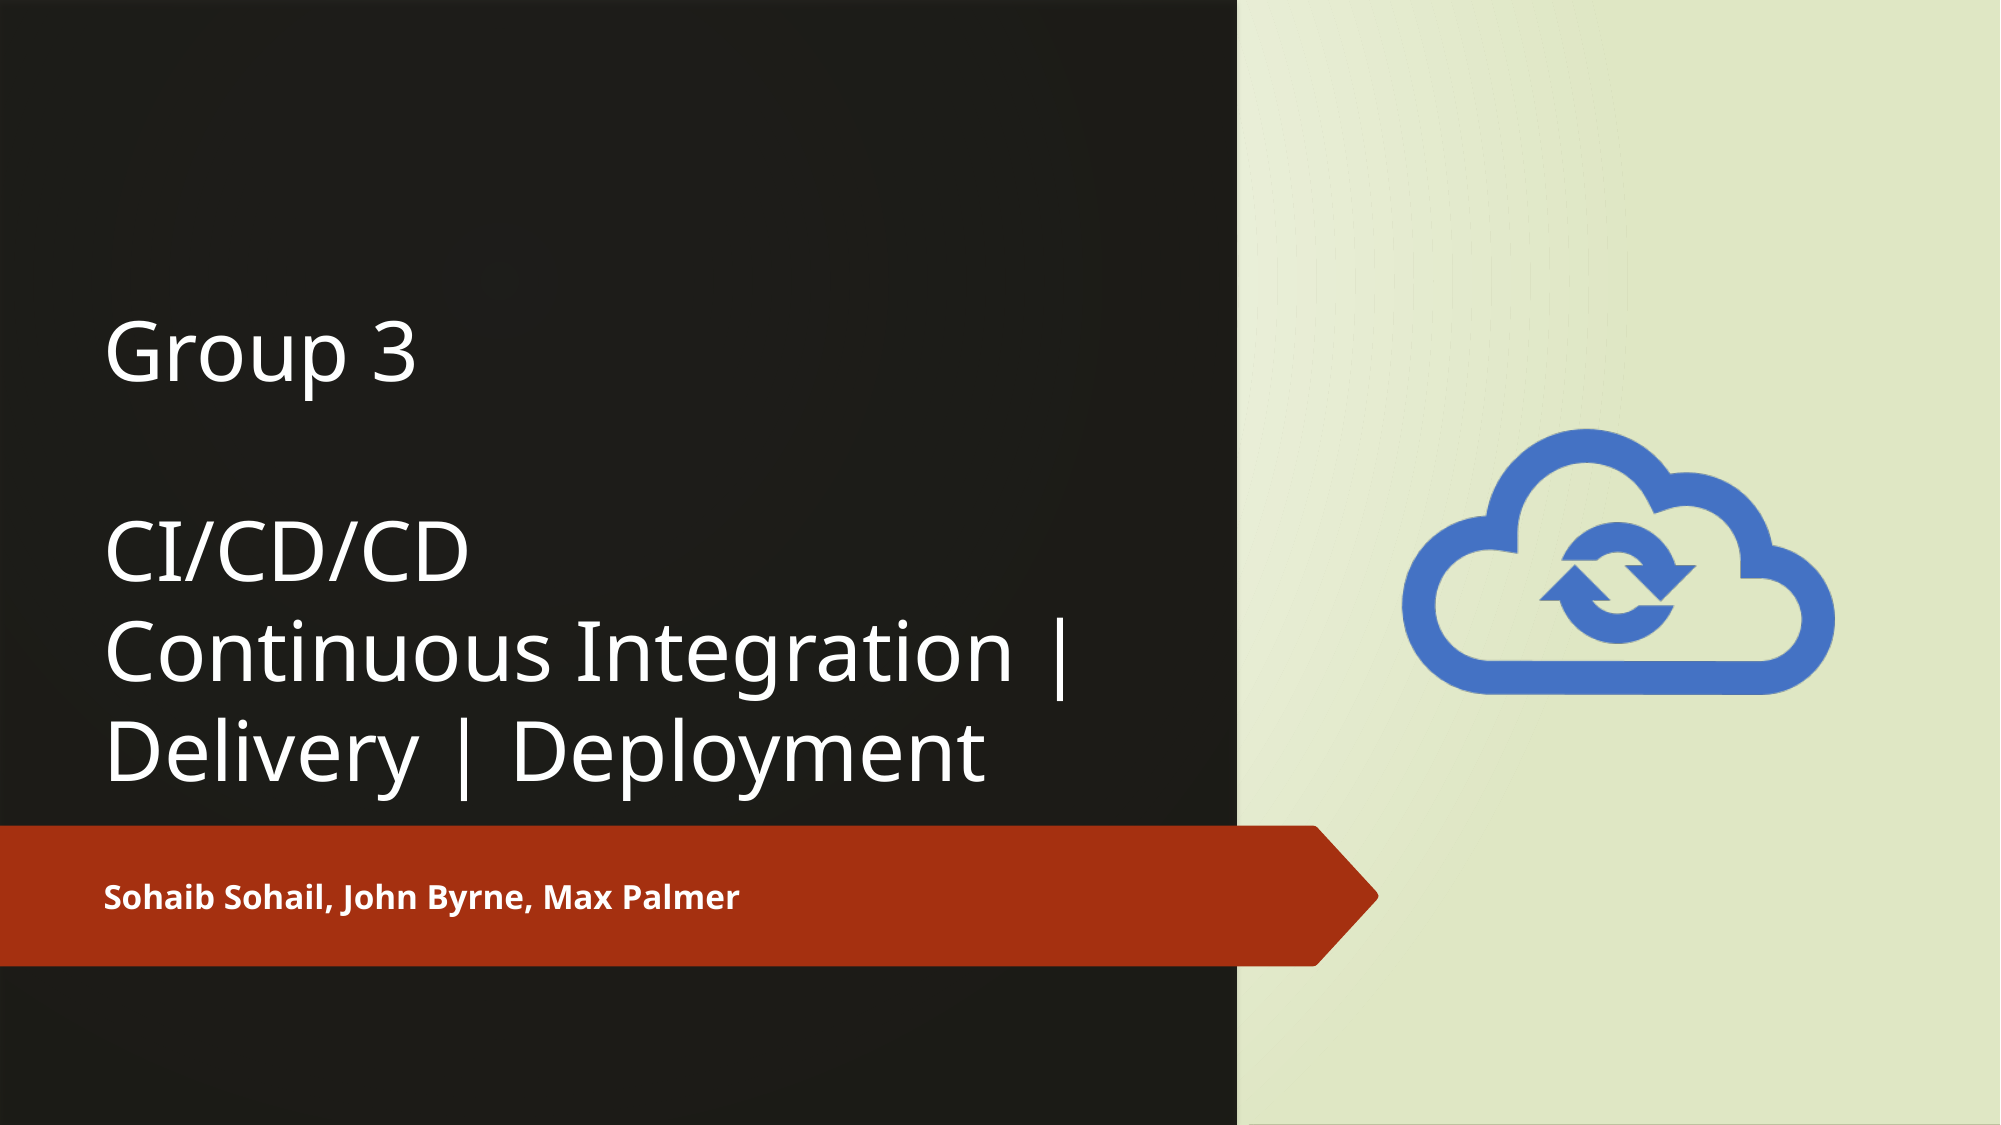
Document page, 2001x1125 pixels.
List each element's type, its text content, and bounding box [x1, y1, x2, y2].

subtitle Sohaib Sohail, John Byrne, Max Palmer [88, 851, 1187, 941]
title Group 3 CI/CD/CD Continuous Integration | Delivery | Deployment [88, 158, 1184, 806]
text_box [0, 825, 1379, 967]
text_box [1238, 0, 2000, 1125]
text_box [0, 967, 1238, 1125]
text_box [0, 0, 1238, 825]
picture [1394, 338, 1843, 786]
